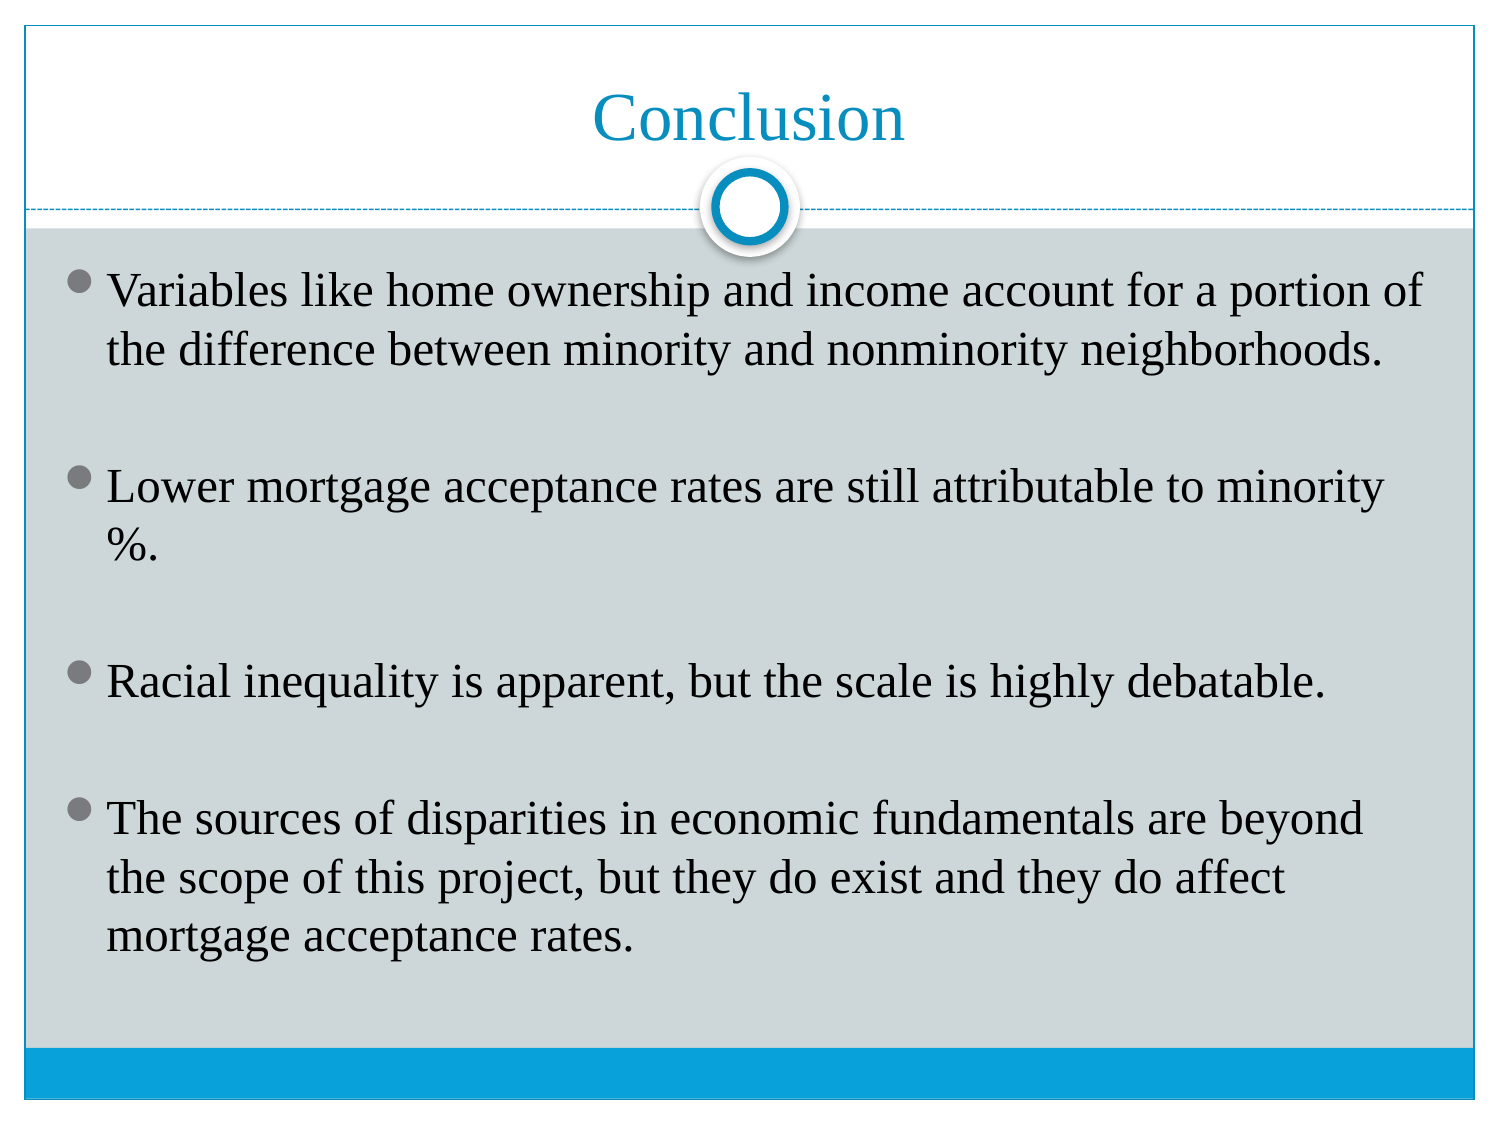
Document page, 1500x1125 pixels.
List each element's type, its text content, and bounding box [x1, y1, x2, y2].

title Conclusion [49, 37, 1450, 162]
list Variables like home ownership and income account for a portion of the difference between minority and nonminority neighborhoods. Lower mortgage acceptance rates are still attributable to minority %. Racial inequality is apparent, but the scale is highly debatable. The sources of disparities in economic fundamentals are beyond the scope of this project, but they do exist and they do affect mortgage acceptance rates. [49, 250, 1445, 1025]
